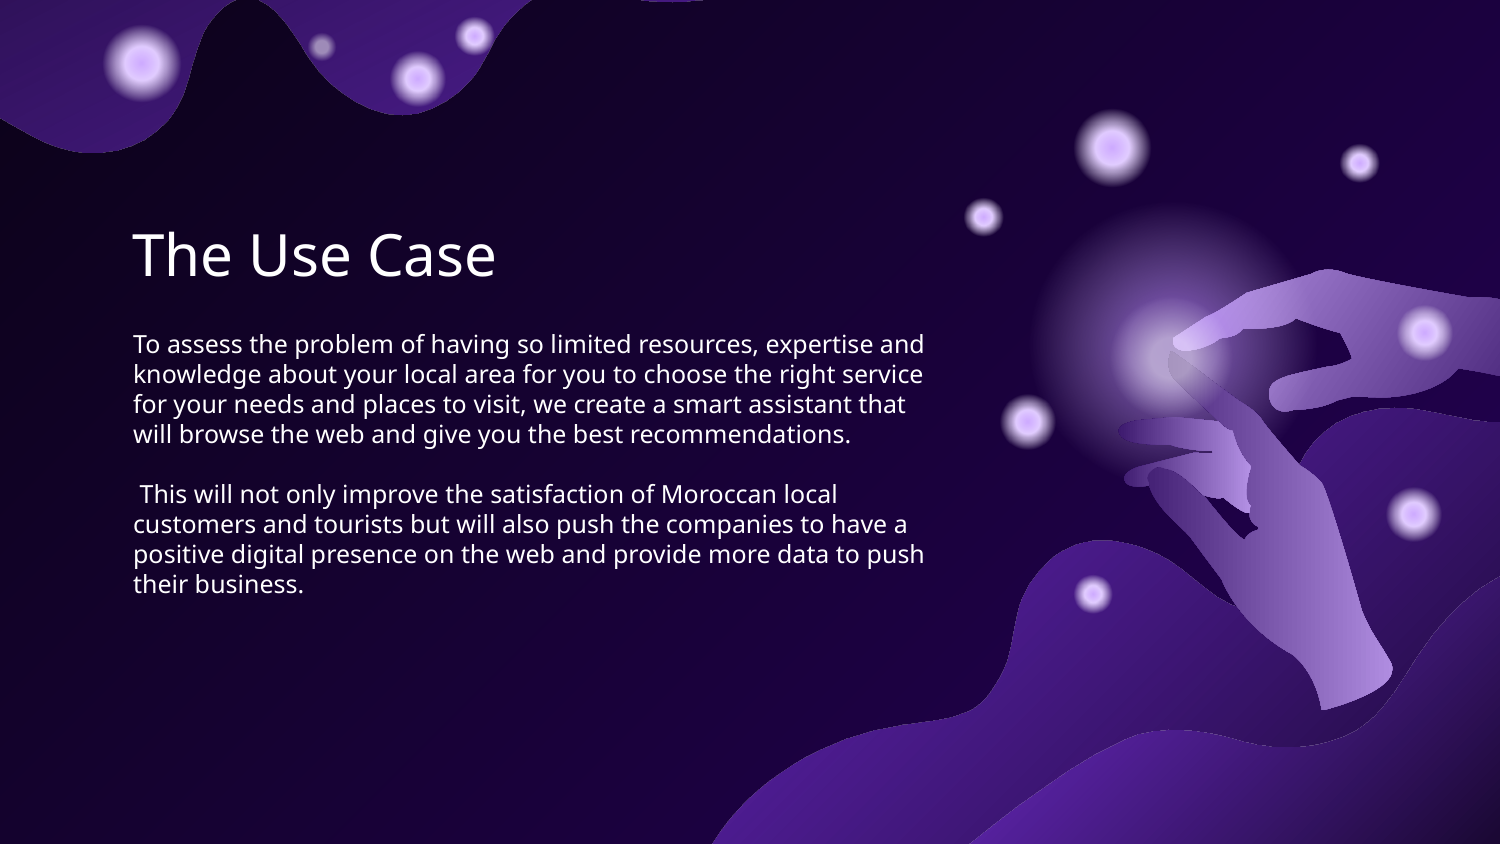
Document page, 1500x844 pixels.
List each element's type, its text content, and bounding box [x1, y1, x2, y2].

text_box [936, 93, 1500, 765]
list To assess the problem of having so limited resources, expertise and knowledge about your local area for you to choose the right service for your needs and places to visit, we create a smart assistant that will browse the web and give you the best recommendations. This will not only improve the satisfaction of Moroccan local customers and tourists but will also push the companies to have a positive digital presence on the web and provide more data to push their business. [118, 313, 931, 650]
title The Use Case [116, 204, 931, 304]
